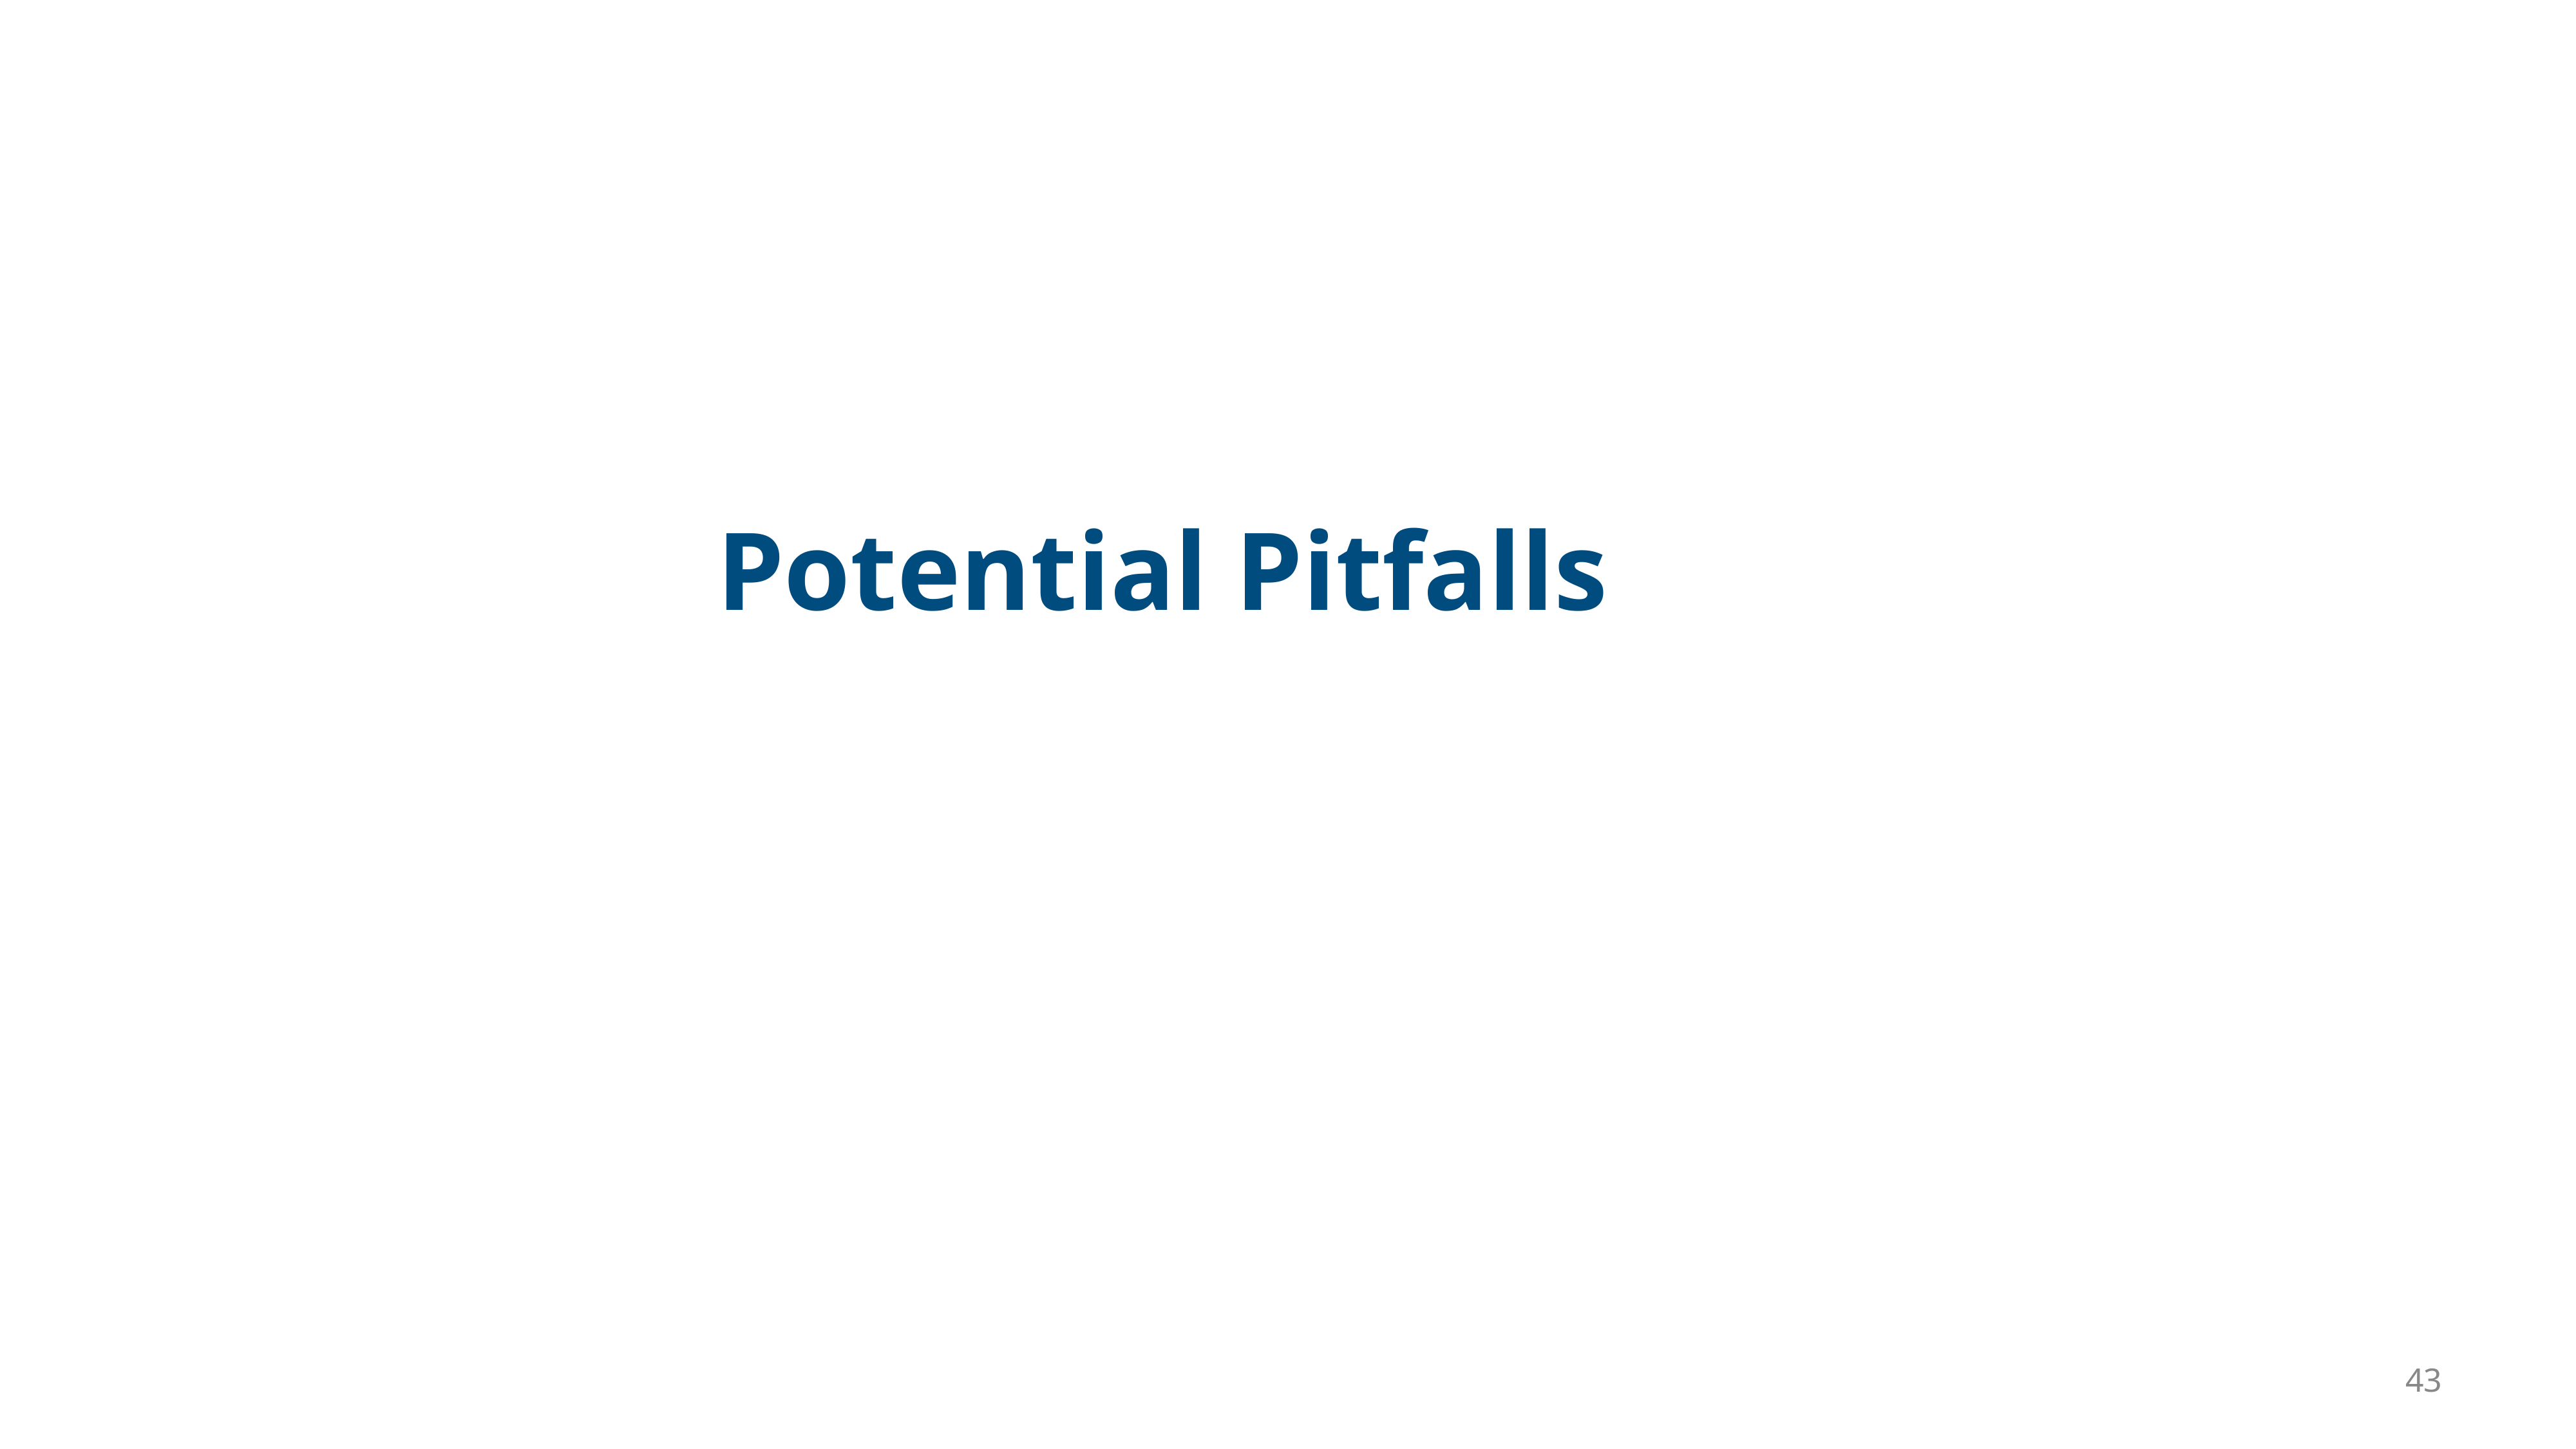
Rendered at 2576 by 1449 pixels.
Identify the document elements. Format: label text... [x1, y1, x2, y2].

text_box Potential Pitfalls [707, 493, 1902, 811]
slide_number 43 [2372, 1357, 2447, 1406]
